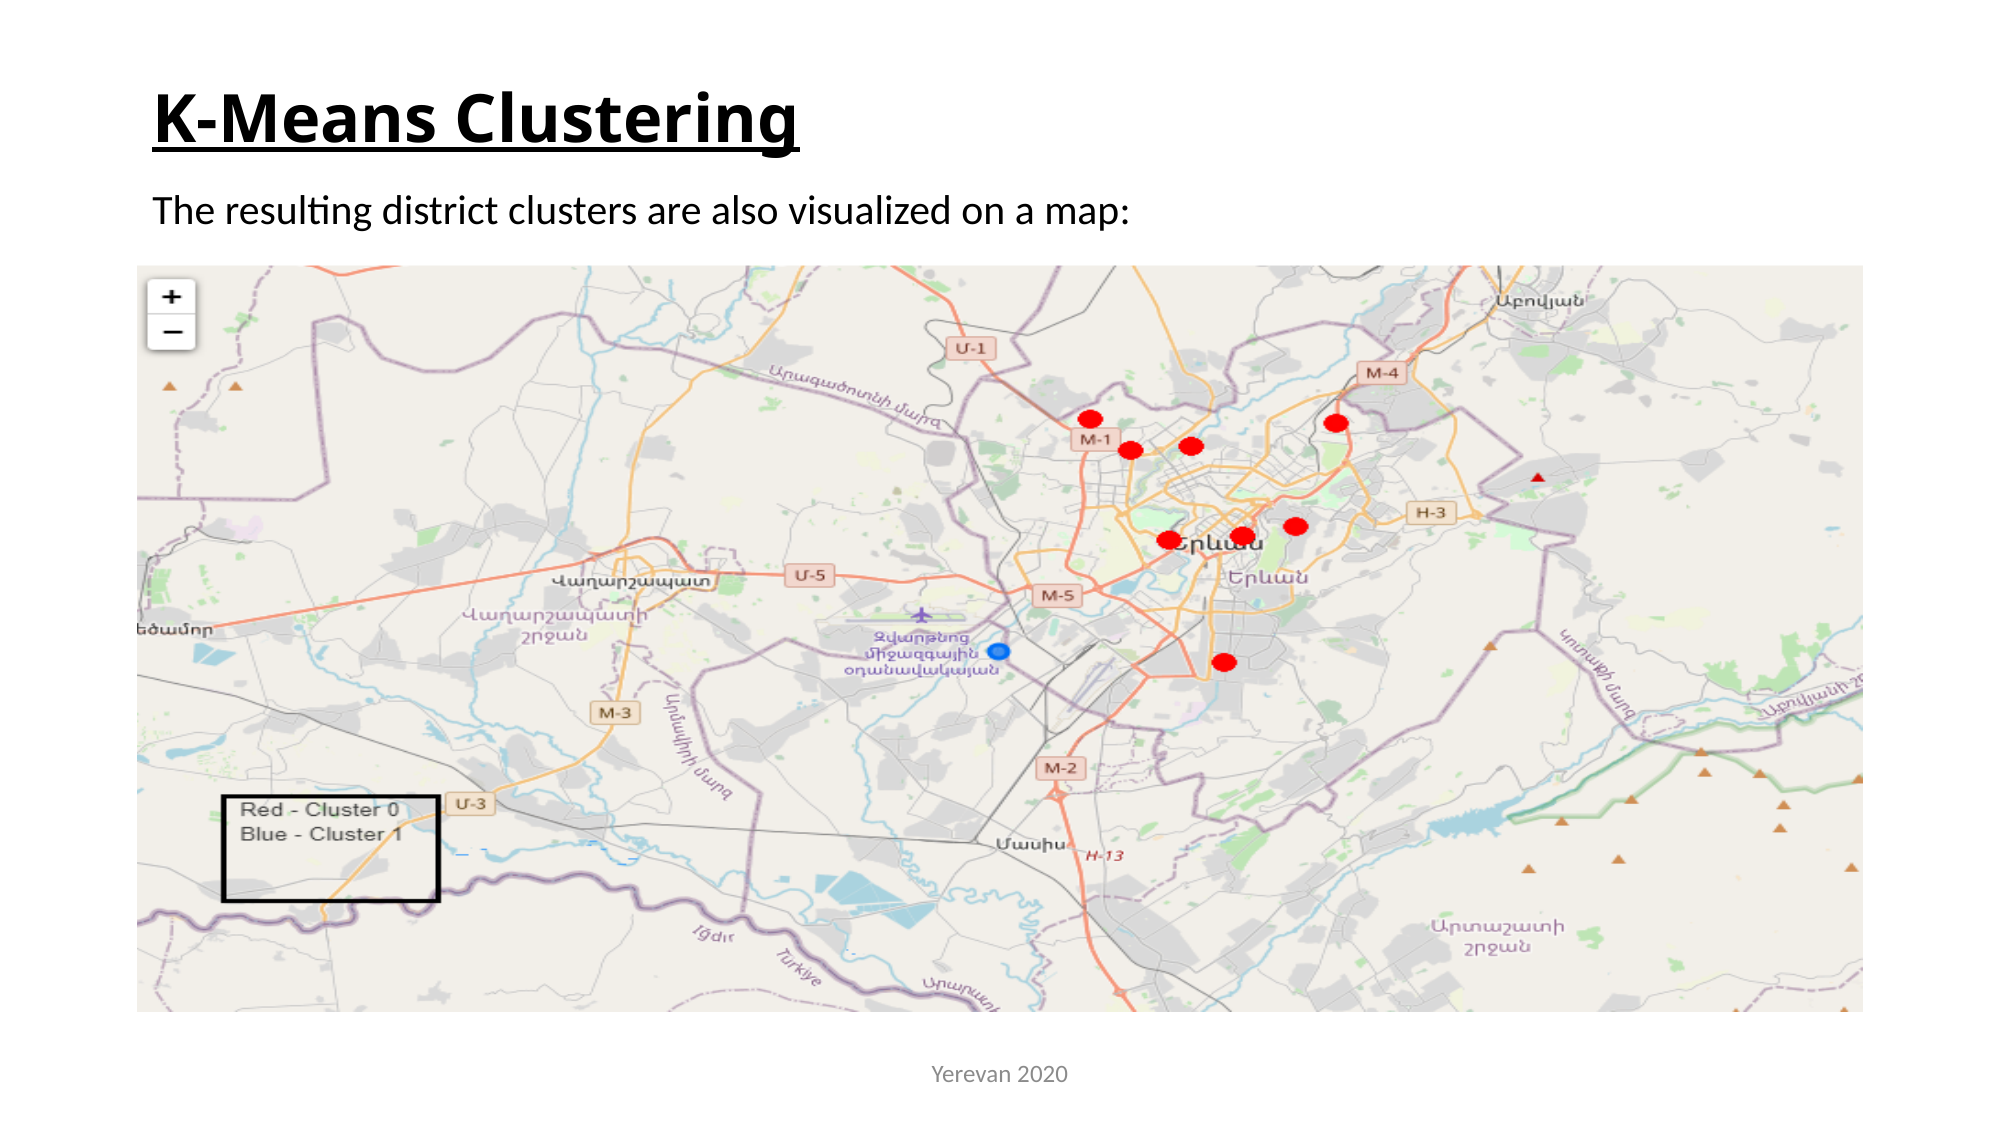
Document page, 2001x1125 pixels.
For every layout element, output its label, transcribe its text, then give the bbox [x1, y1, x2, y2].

title K-Means Clustering [137, 59, 1863, 181]
footer Yerevan 2020 [662, 1042, 1338, 1103]
list The resulting district clusters are also visualized on a map: [137, 181, 1863, 263]
picture [137, 263, 1863, 1012]
